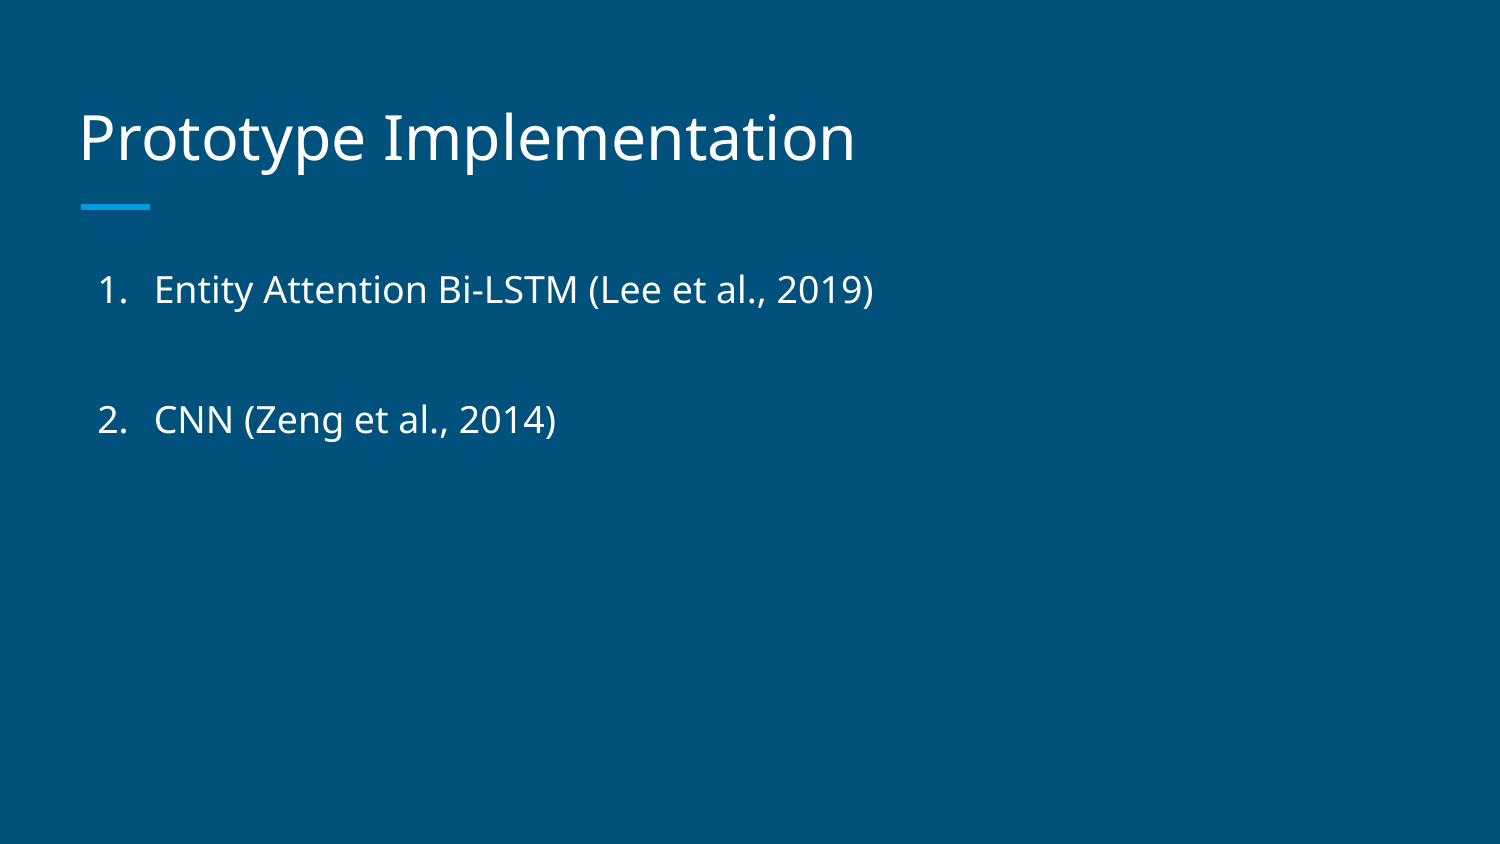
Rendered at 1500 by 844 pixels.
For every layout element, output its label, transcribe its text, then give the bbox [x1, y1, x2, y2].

list Entity Attention Bi-LSTM (Lee et al., 2019) CNN (Zeng et al., 2014) [63, 244, 1437, 750]
title Prototype Implementation [63, 75, 1437, 188]
